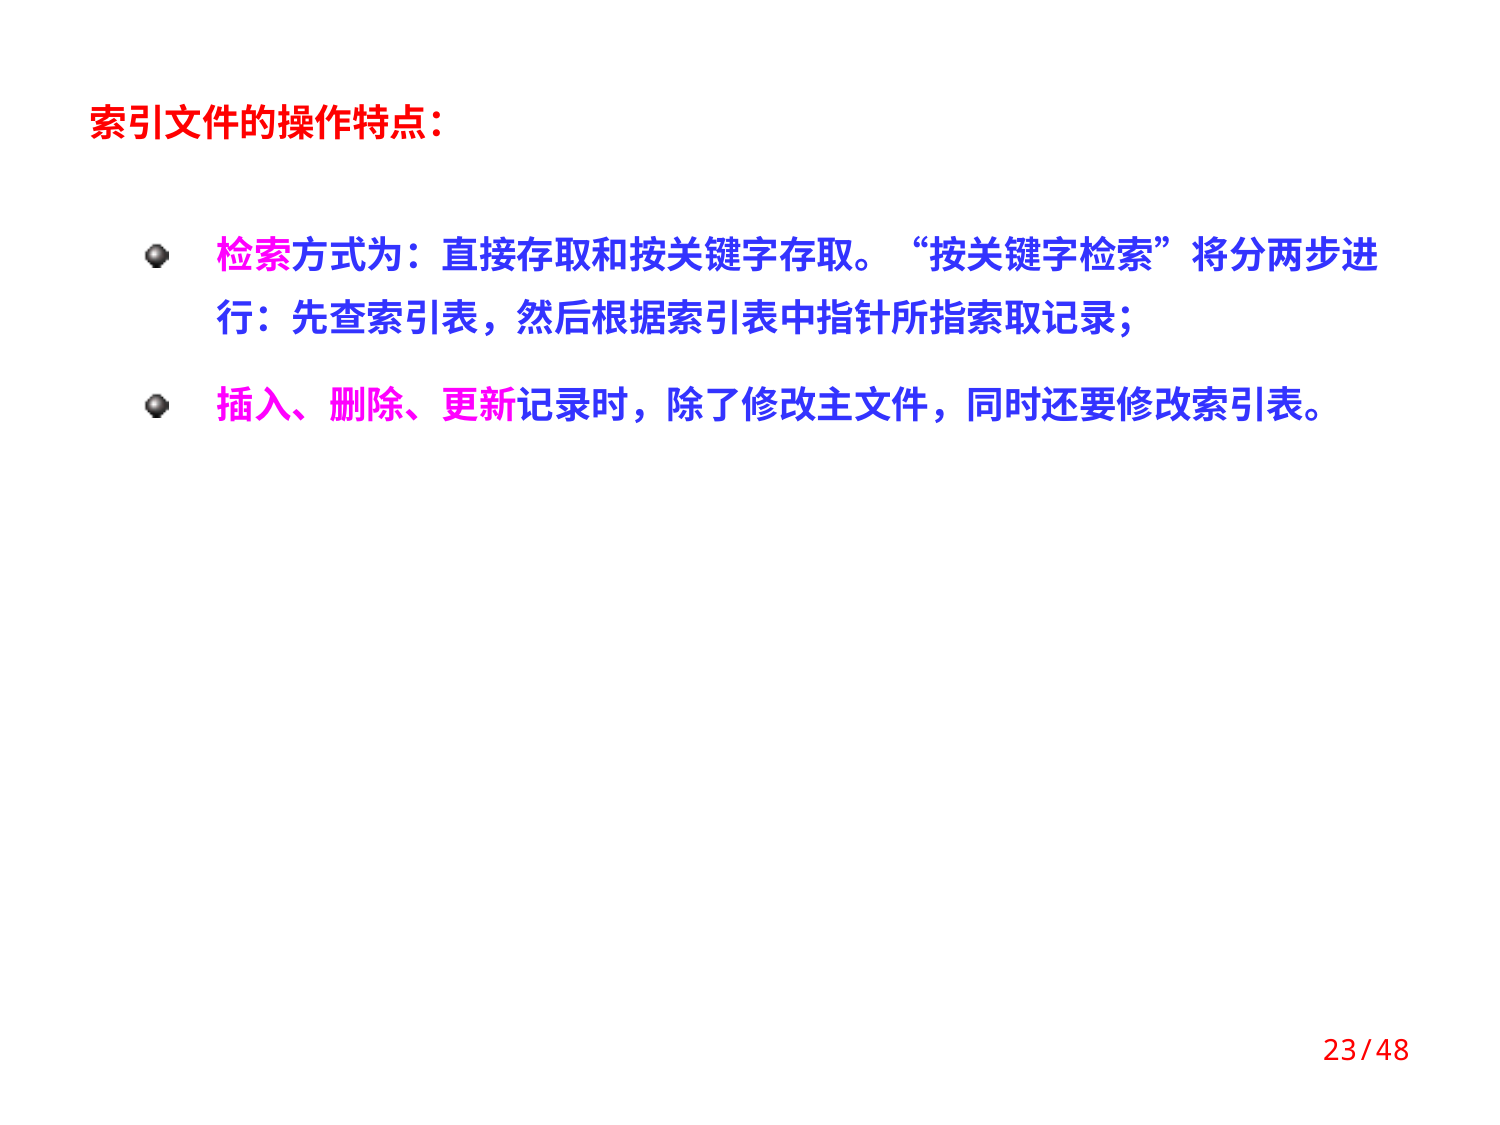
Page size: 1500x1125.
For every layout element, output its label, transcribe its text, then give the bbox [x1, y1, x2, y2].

text_box 检索方式为：直接存取和按关键字存取。“按关键字检索”将分两步进行：先查索引表，然后根据索引表中指针所指索取记录； 插入、删除、更新记录时，除了修改主文件，同时还要修改索引表。 [110, 194, 1426, 446]
picture [141, 390, 169, 418]
slide_number 23/48 [1074, 1023, 1426, 1100]
picture [141, 240, 169, 268]
text_box 索引文件的操作特点： [75, 87, 727, 152]
